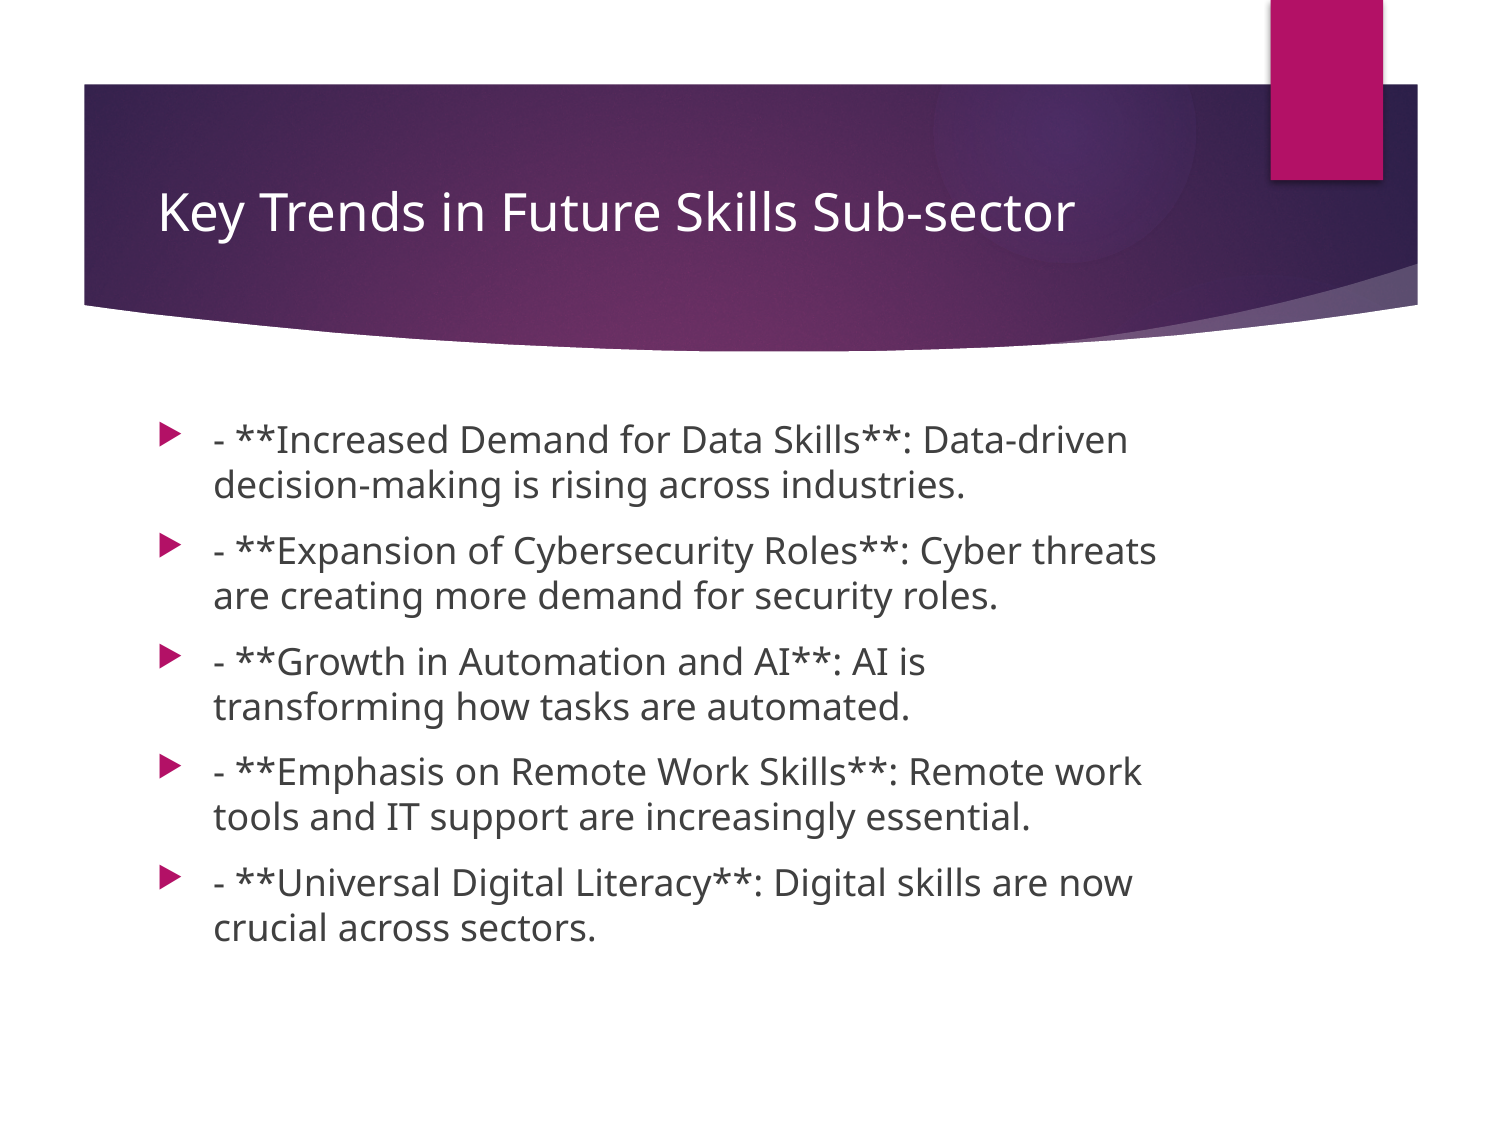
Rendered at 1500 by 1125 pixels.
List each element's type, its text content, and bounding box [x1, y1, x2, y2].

list - **Increased Demand for Data Skills**: Data-driven decision-making is rising across industries. - **Expansion of Cybersecurity Roles**: Cyber threats are creating more demand for security roles. - **Growth in Automation and AI**: AI is transforming how tasks are automated. - **Emphasis on Remote Work Skills**: Remote work tools and IT support are increasingly essential. - **Universal Digital Literacy**: Digital skills are now crucial across sectors. [141, 408, 1183, 988]
title Key Trends in Future Skills Sub-sector [142, 152, 1183, 269]
